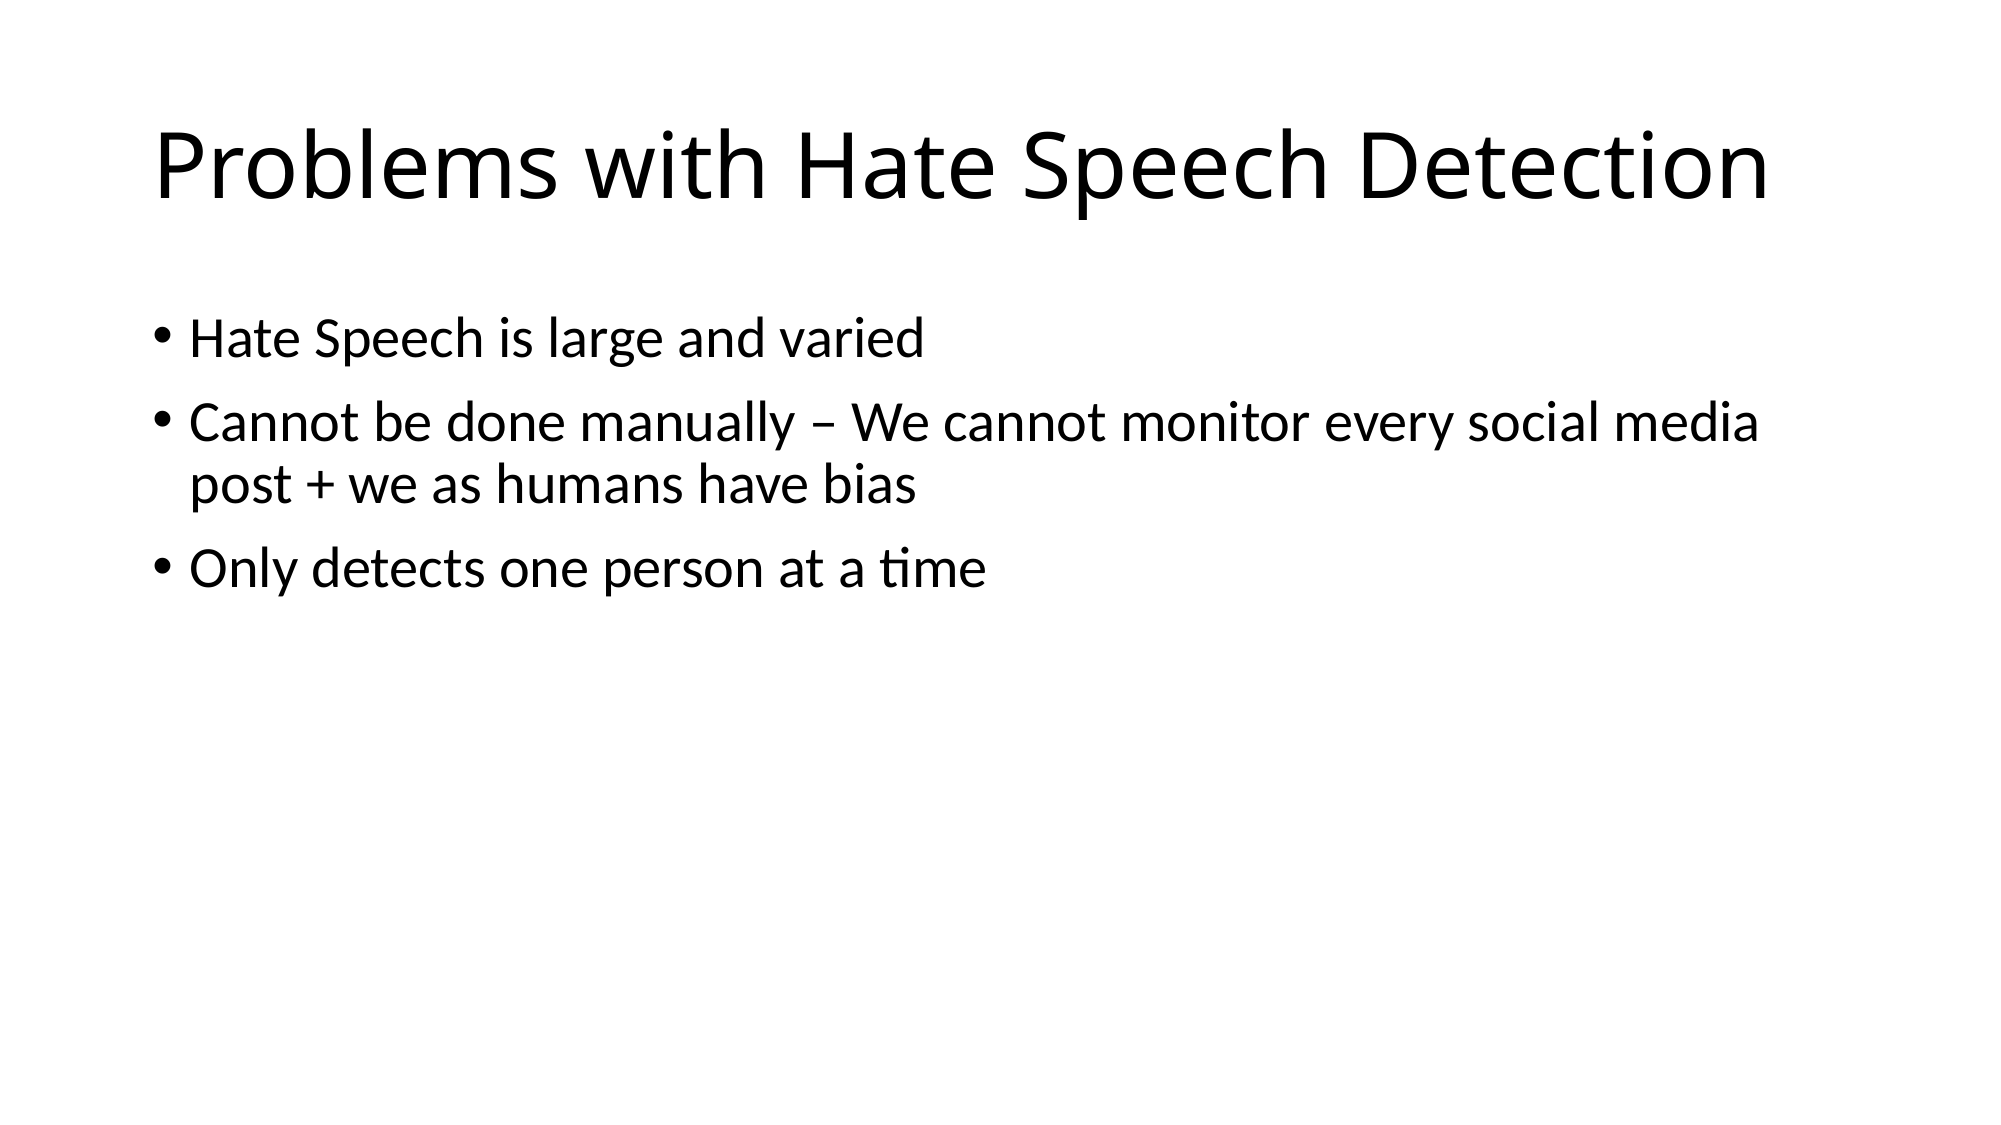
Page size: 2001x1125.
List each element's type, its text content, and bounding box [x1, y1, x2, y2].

title Problems with Hate Speech Detection [137, 59, 1863, 278]
list Hate Speech is large and varied Cannot be done manually – We cannot monitor every social media post + we as humans have bias Only detects one person at a time [137, 299, 1863, 1014]
